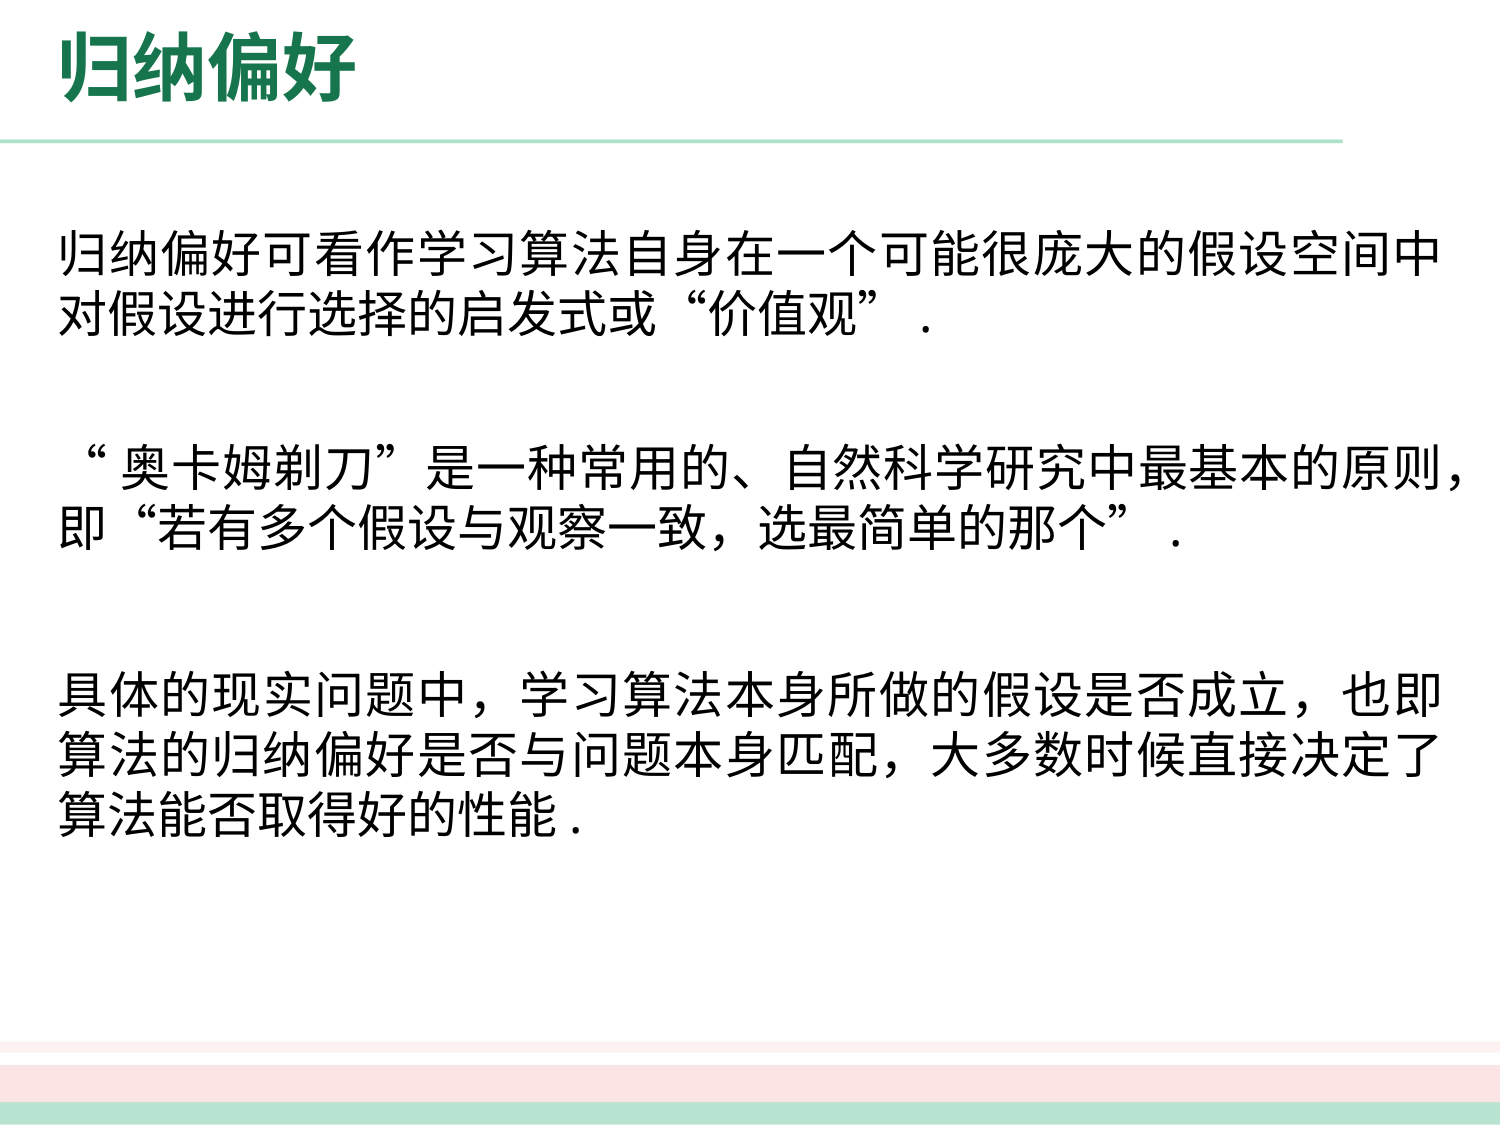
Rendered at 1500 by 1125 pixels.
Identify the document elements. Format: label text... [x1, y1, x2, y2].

picture [0, 0, 1500, 1125]
text_box 具体的现实问题中，学习算法本身所做的假设是否成立，也即算法的归纳偏好是否与问题本身匹配，大多数时候直接决定了算法能否取得好的性能. [42, 655, 1458, 863]
text_box “奥卡姆剃刀”是一种常用的、自然科学研究中最基本的原则，即“若有多个假设与观察一致，选最简单的那个”. [42, 429, 1458, 581]
text_box 归纳偏好可看作学习算法自身在一个可能很庞大的假设空间中对假设进行选择的启发式或“价值观”. [42, 214, 1458, 362]
title 归纳偏好 [42, 7, 1337, 135]
